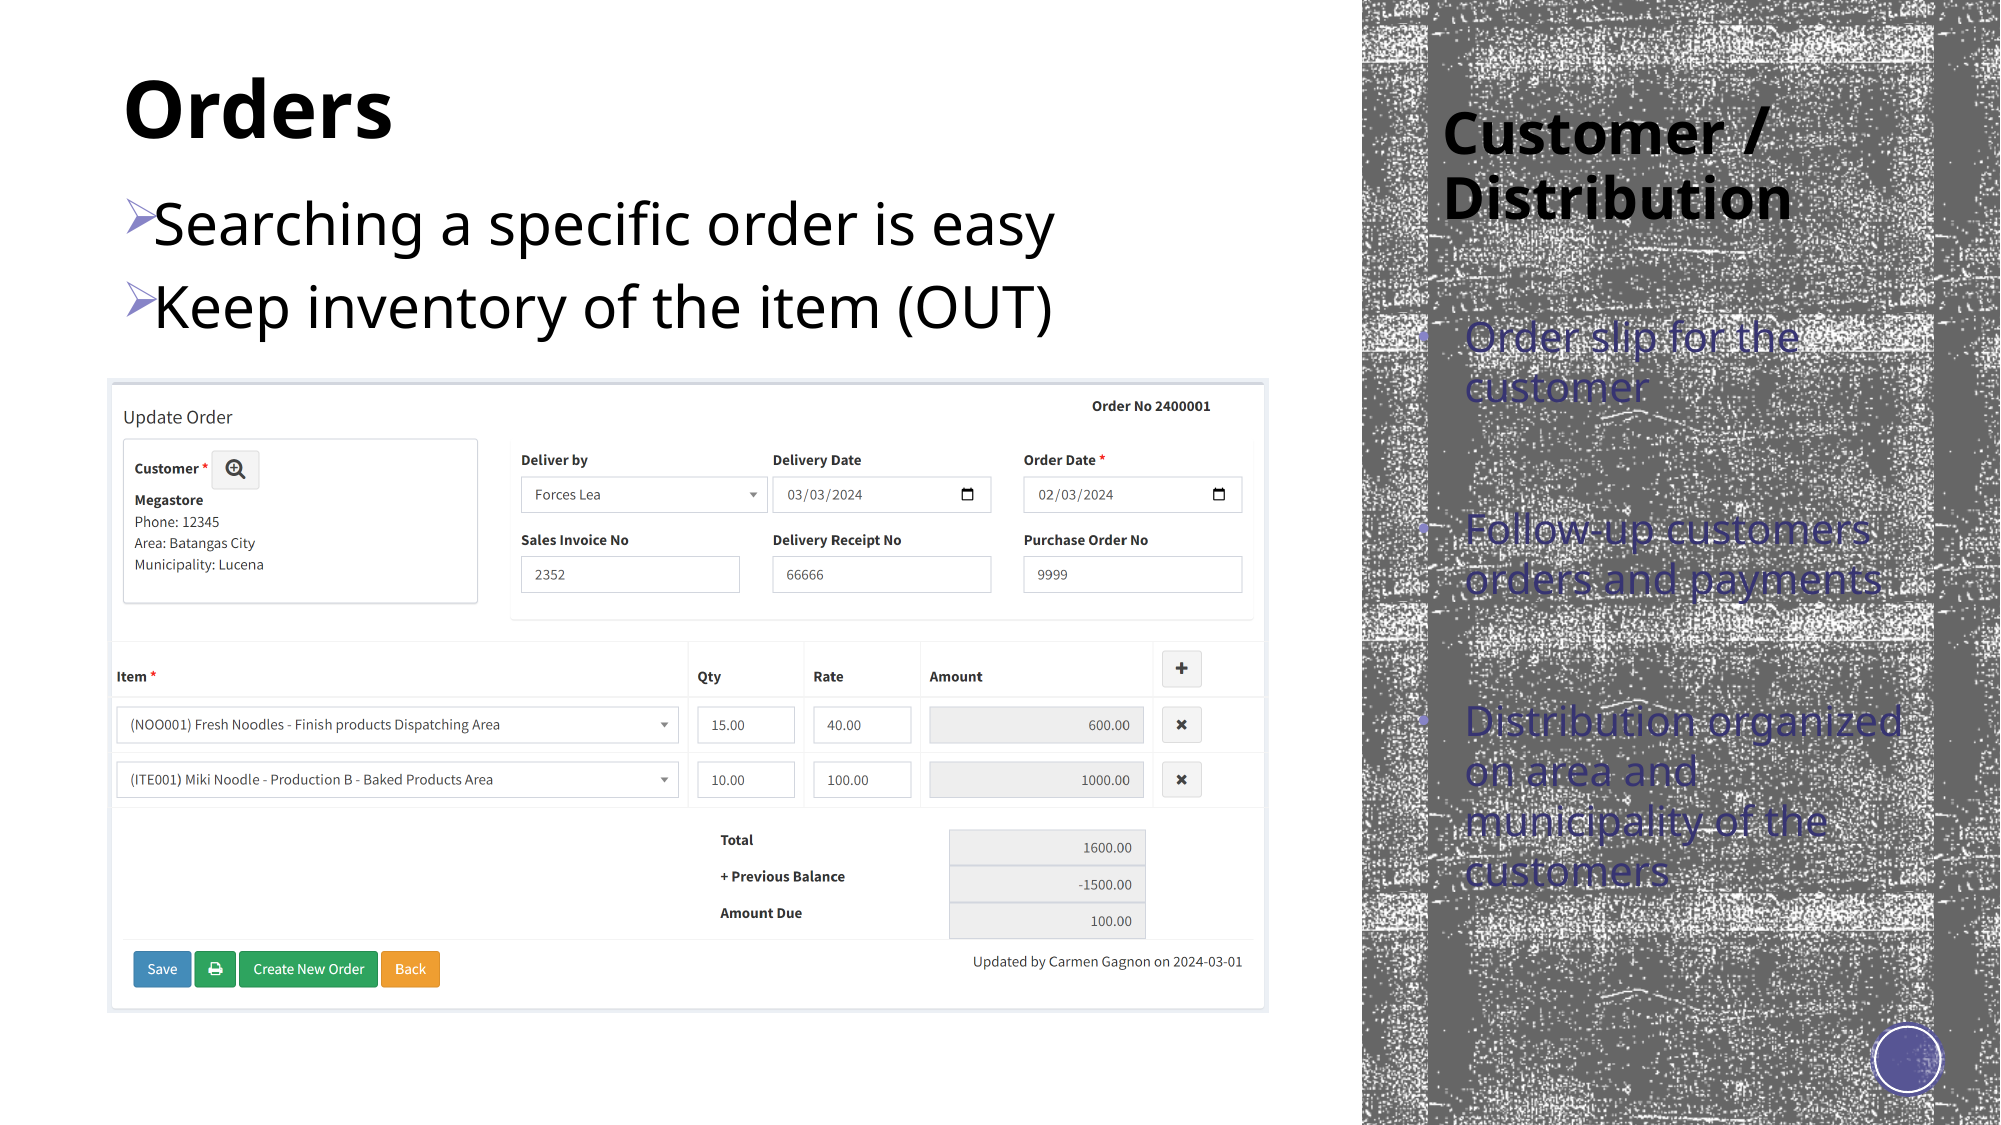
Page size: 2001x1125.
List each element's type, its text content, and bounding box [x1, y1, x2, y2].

picture [110, 380, 1267, 1011]
text_box Customer / Distribution [1427, 76, 1953, 240]
list Order slip for the customer Follow-up customers orders and payments Distribution organized on area and municipality of the customers [1402, 303, 1928, 938]
title Orders [107, 61, 656, 164]
list Searching a specific order is easy Keep inventory of the item (OUT) [107, 187, 1211, 378]
